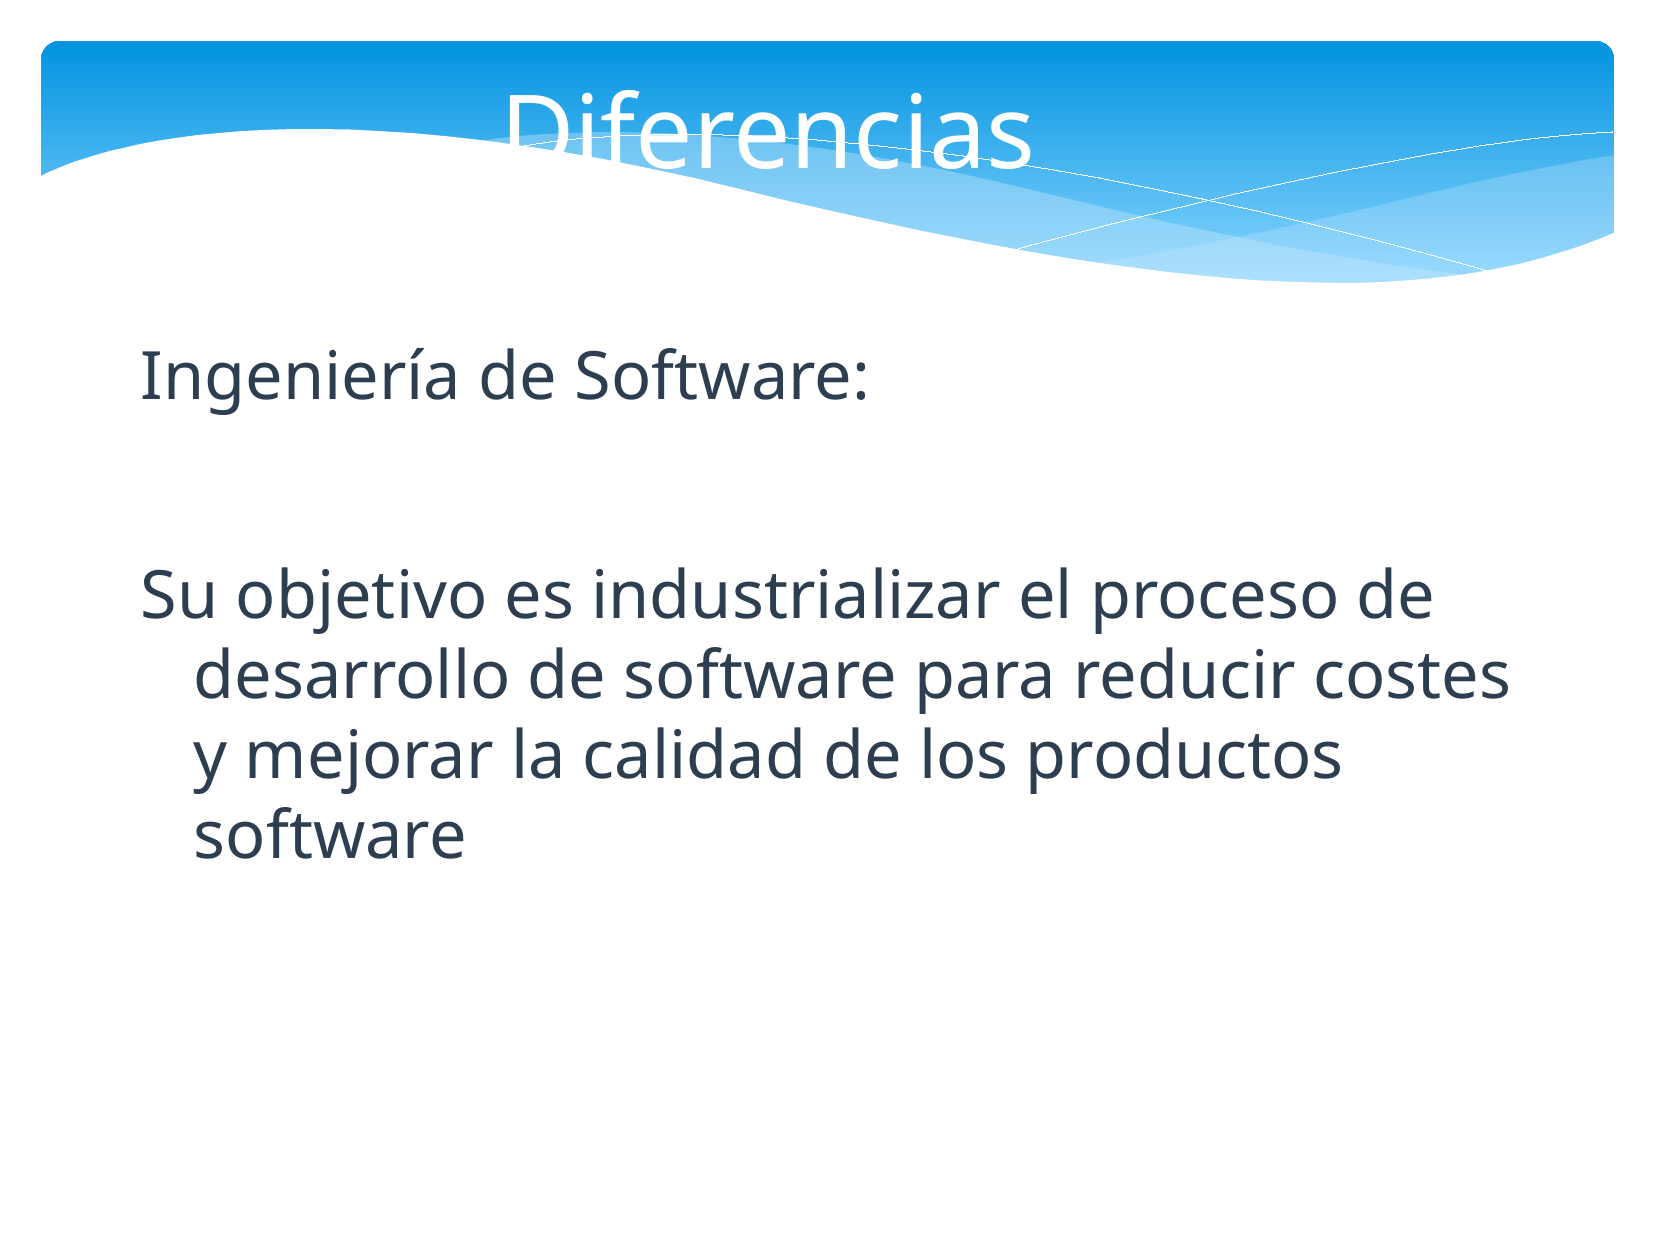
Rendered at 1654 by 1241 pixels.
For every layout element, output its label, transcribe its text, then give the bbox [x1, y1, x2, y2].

list Ingeniería de Software: Su objetivo es industrializar el proceso de desarrollo de software para reducir costes y mejorar la calidad de los productos software [106, 324, 1536, 1152]
title Diferencias [0, 49, 1536, 207]
